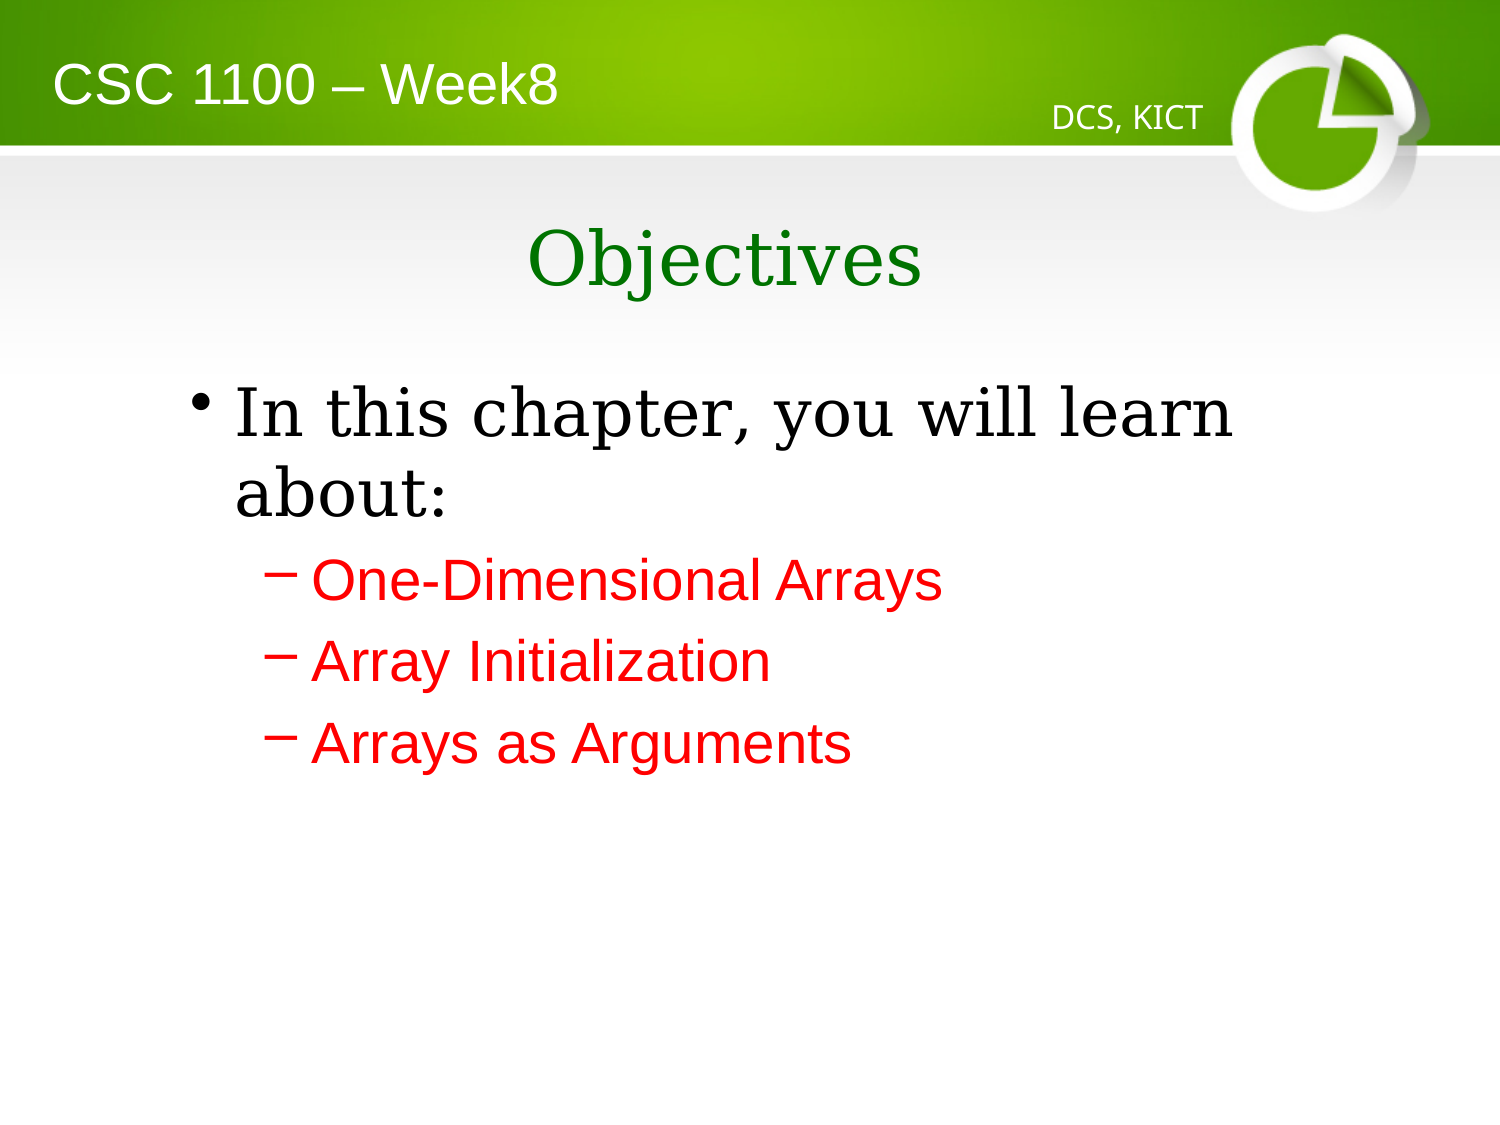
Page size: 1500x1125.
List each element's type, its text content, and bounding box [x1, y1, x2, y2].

list In this chapter, you will learn about: One-Dimensional Arrays Array Initialization Arrays as Arguments [174, 362, 1287, 888]
picture [0, 0, 1500, 1125]
title Objectives [112, 180, 1338, 331]
text_box DCS, KICT [1036, 84, 1230, 144]
text_box CSC 1100 – Week8 [37, 24, 613, 125]
slide_number [1252, 112, 1325, 175]
